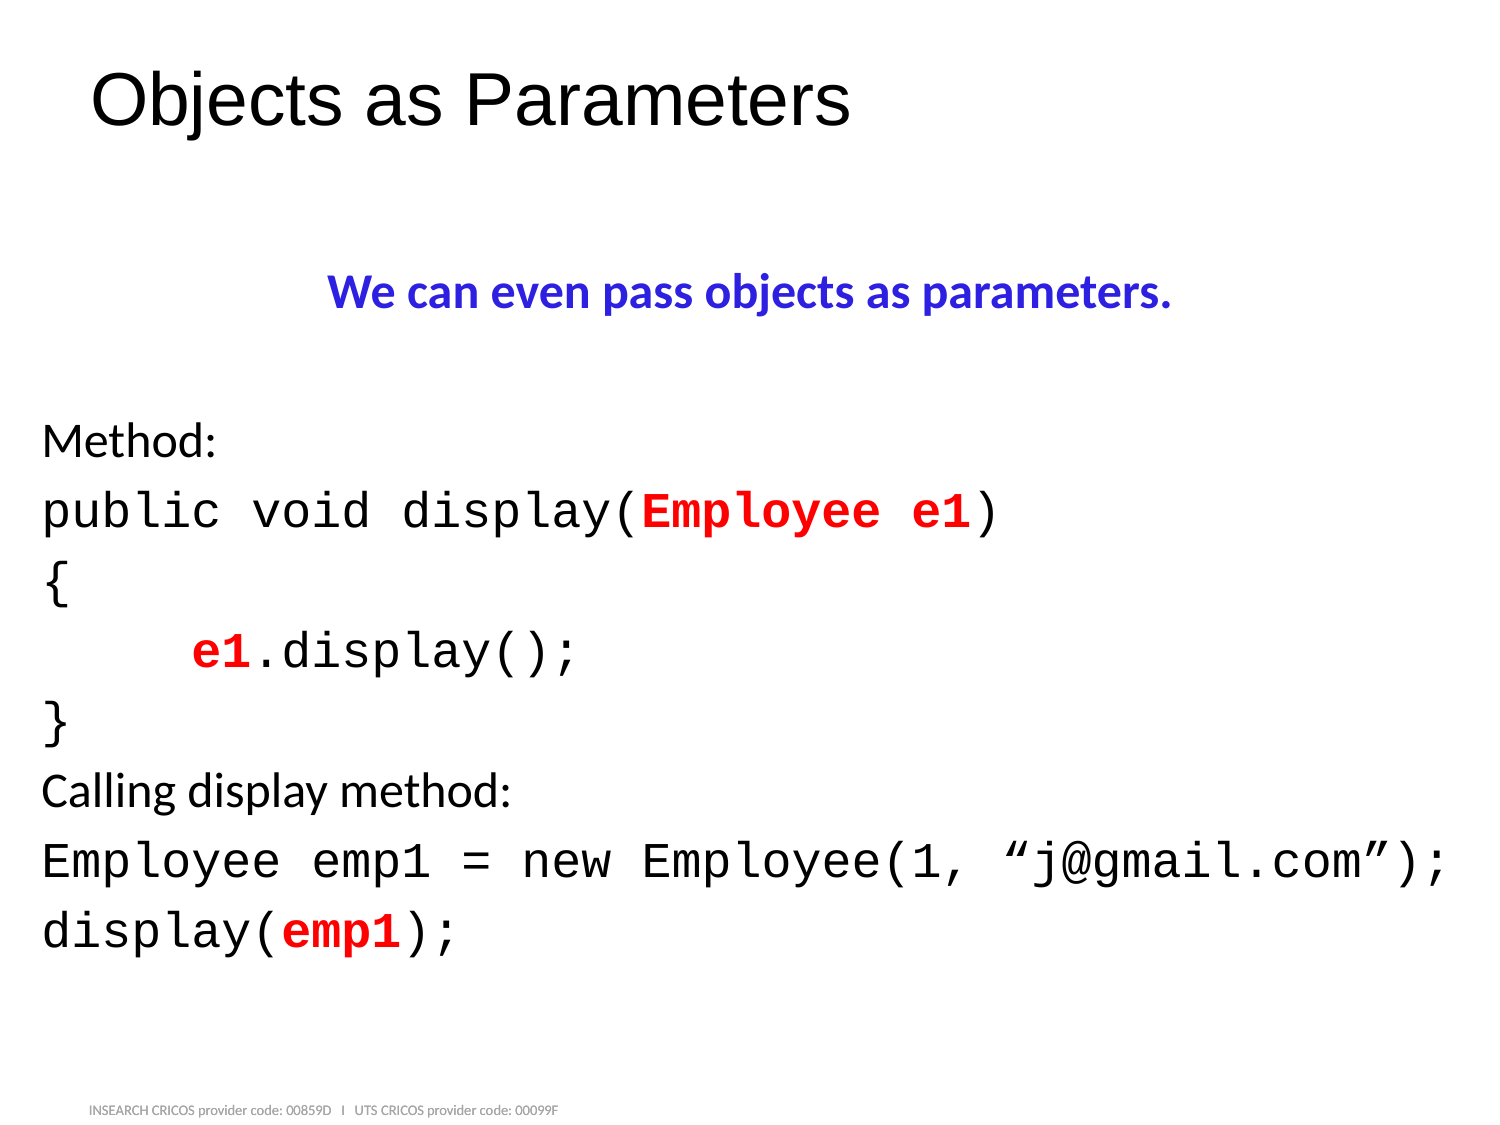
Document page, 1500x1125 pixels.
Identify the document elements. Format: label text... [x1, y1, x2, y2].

list We can even pass objects as parameters. [75, 250, 1425, 385]
title Objects as Parameters [75, 45, 1425, 146]
list Method: public void display(Employee e1) { e1.display(); } Calling display method: Employee emp1 = new Employee(1, “j@gmail.com”); display(emp1); [26, 399, 1471, 1040]
